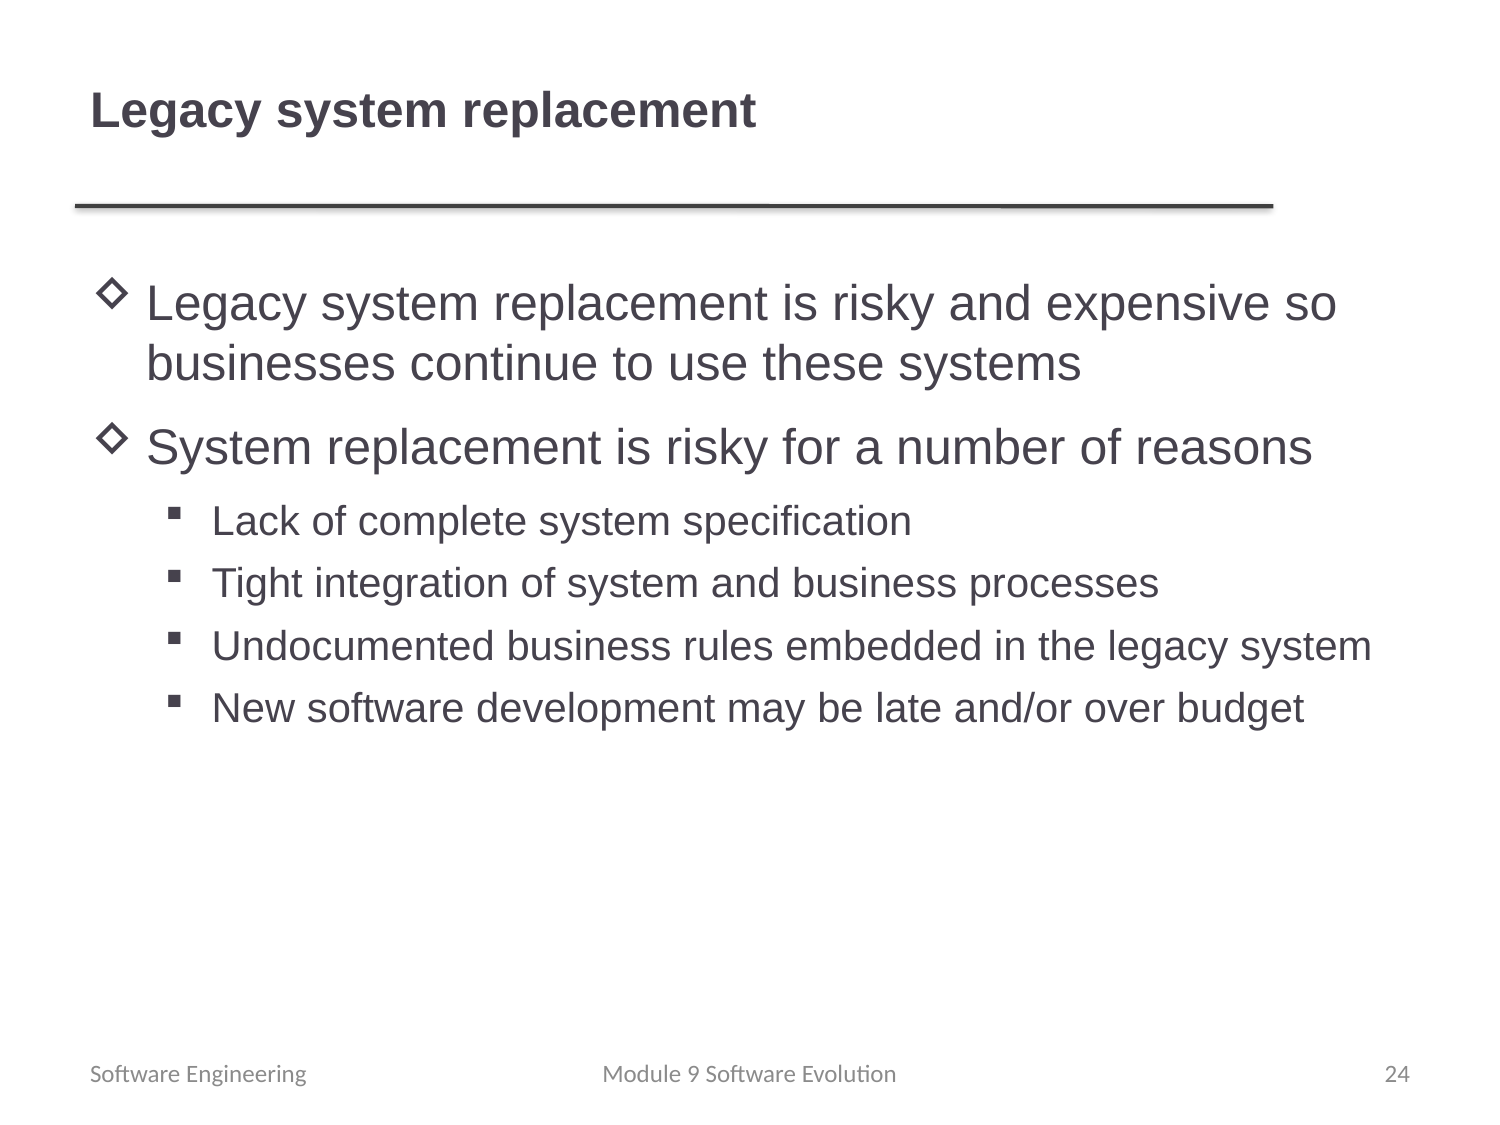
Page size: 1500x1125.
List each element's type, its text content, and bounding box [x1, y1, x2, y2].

footer Module 9 Software Evolution [512, 1042, 988, 1103]
slide_number Software Engineering [75, 1042, 425, 1103]
title Legacy system replacement [74, 13, 1272, 202]
slide_number 24 [1074, 1042, 1425, 1103]
list Legacy system replacement is risky and expensive so businesses continue to use these systems System replacement is risky for a number of reasons Lack of complete system specification Tight integration of system and business processes Undocumented business rules embedded in the legacy system New software development may be late and/or over budget [75, 262, 1425, 1005]
